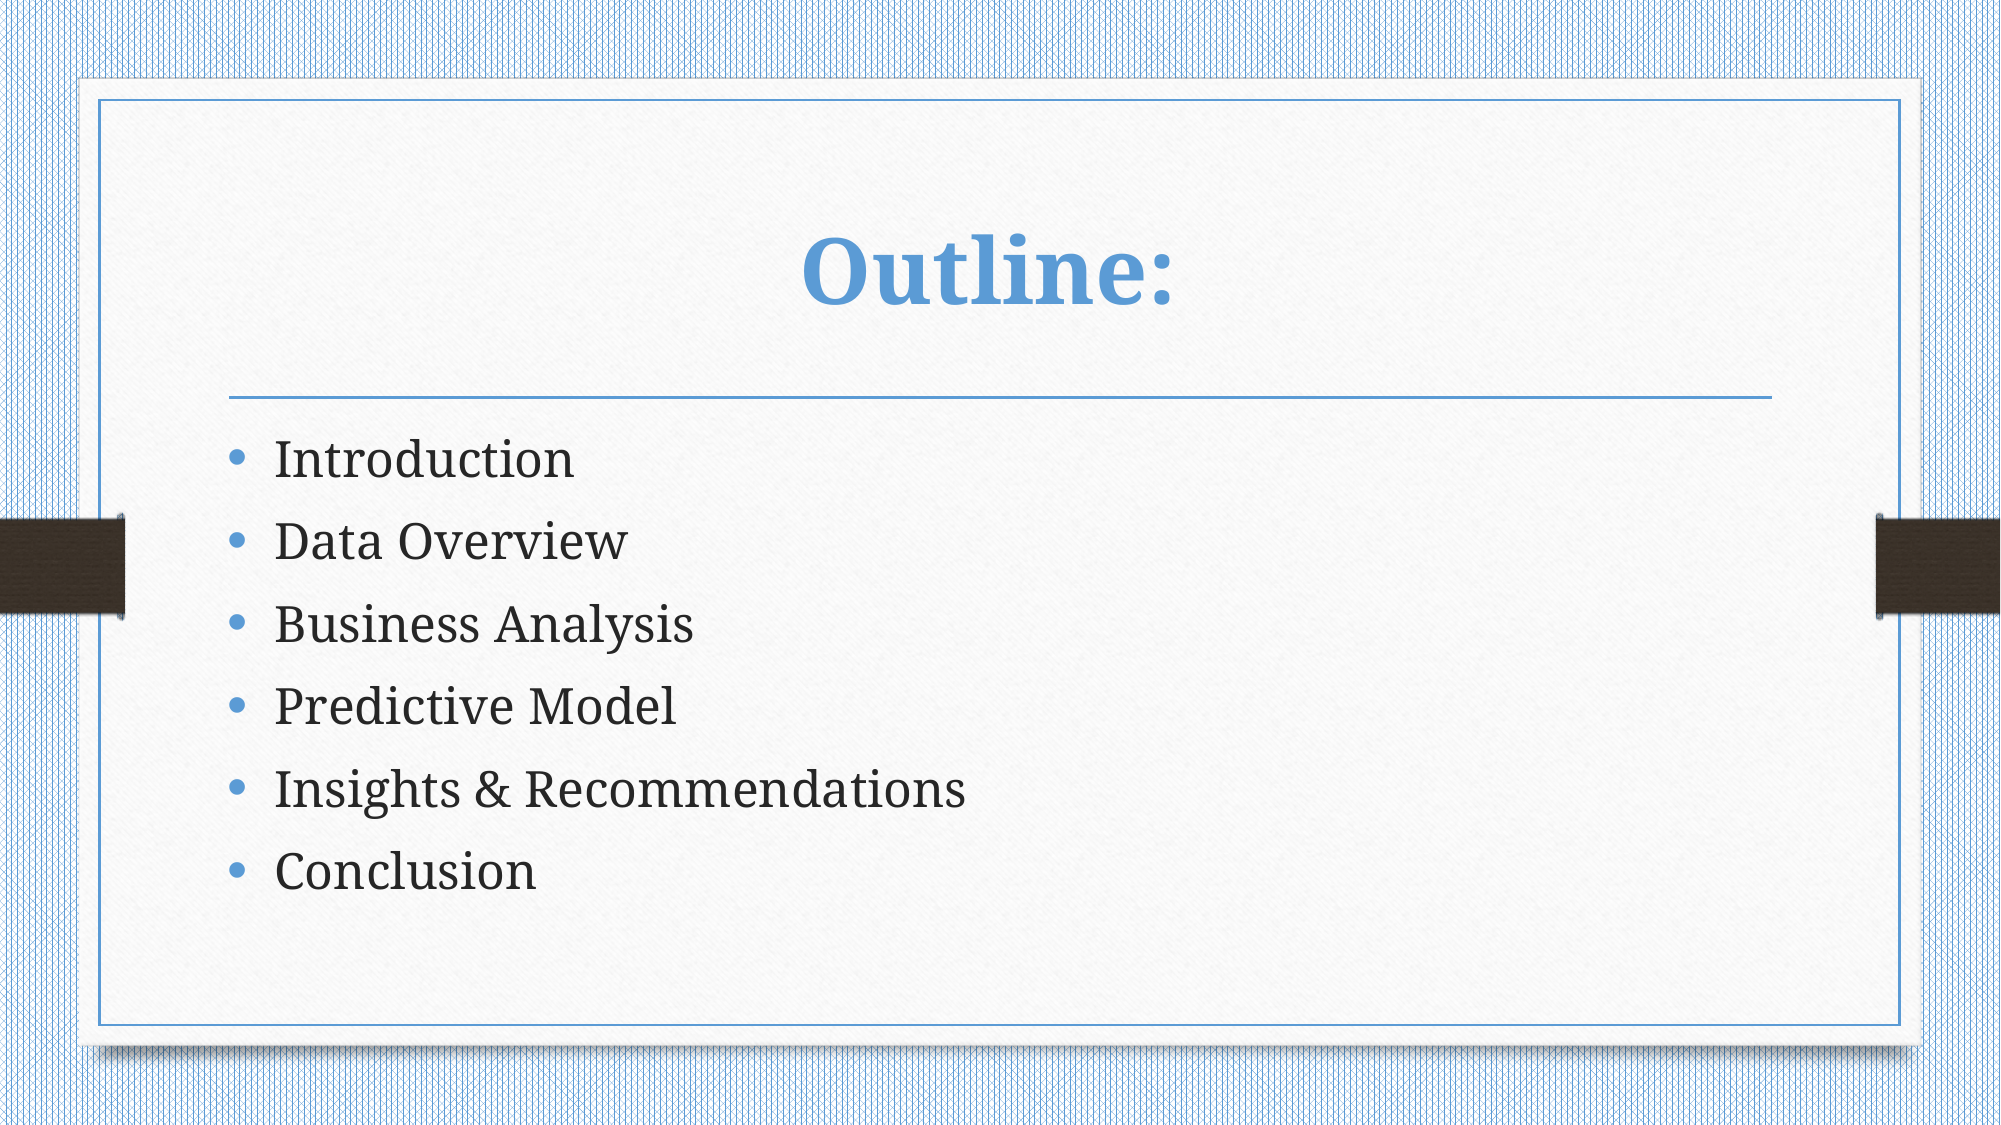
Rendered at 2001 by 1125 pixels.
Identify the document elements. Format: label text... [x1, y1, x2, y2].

title Outline: [212, 161, 1788, 375]
list Introduction Data Overview Business Analysis Predictive Model Insights & Recommendations Conclusion [212, 419, 1788, 964]
picture [0, 0, 2001, 1125]
